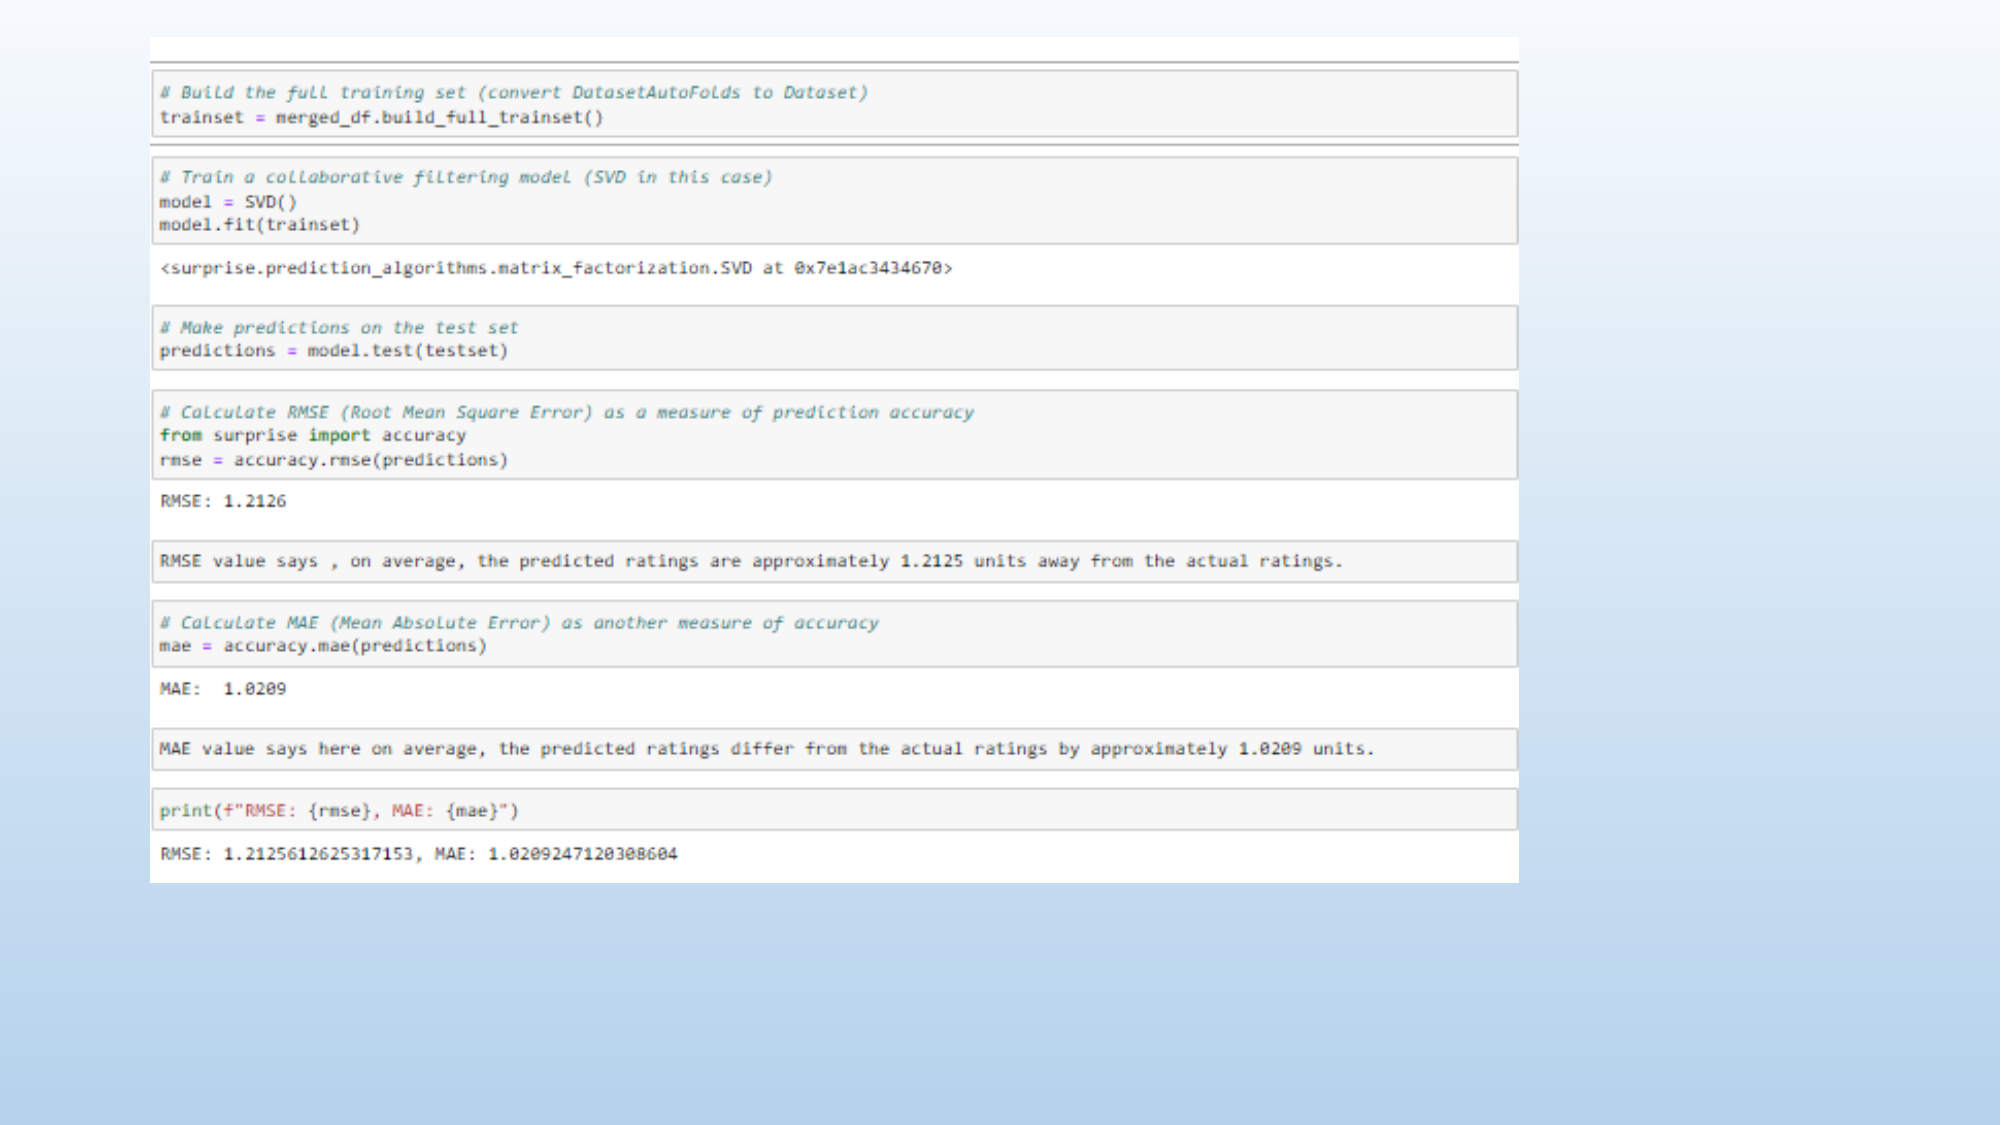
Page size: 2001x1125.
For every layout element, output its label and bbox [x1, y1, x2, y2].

picture [149, 37, 1519, 883]
